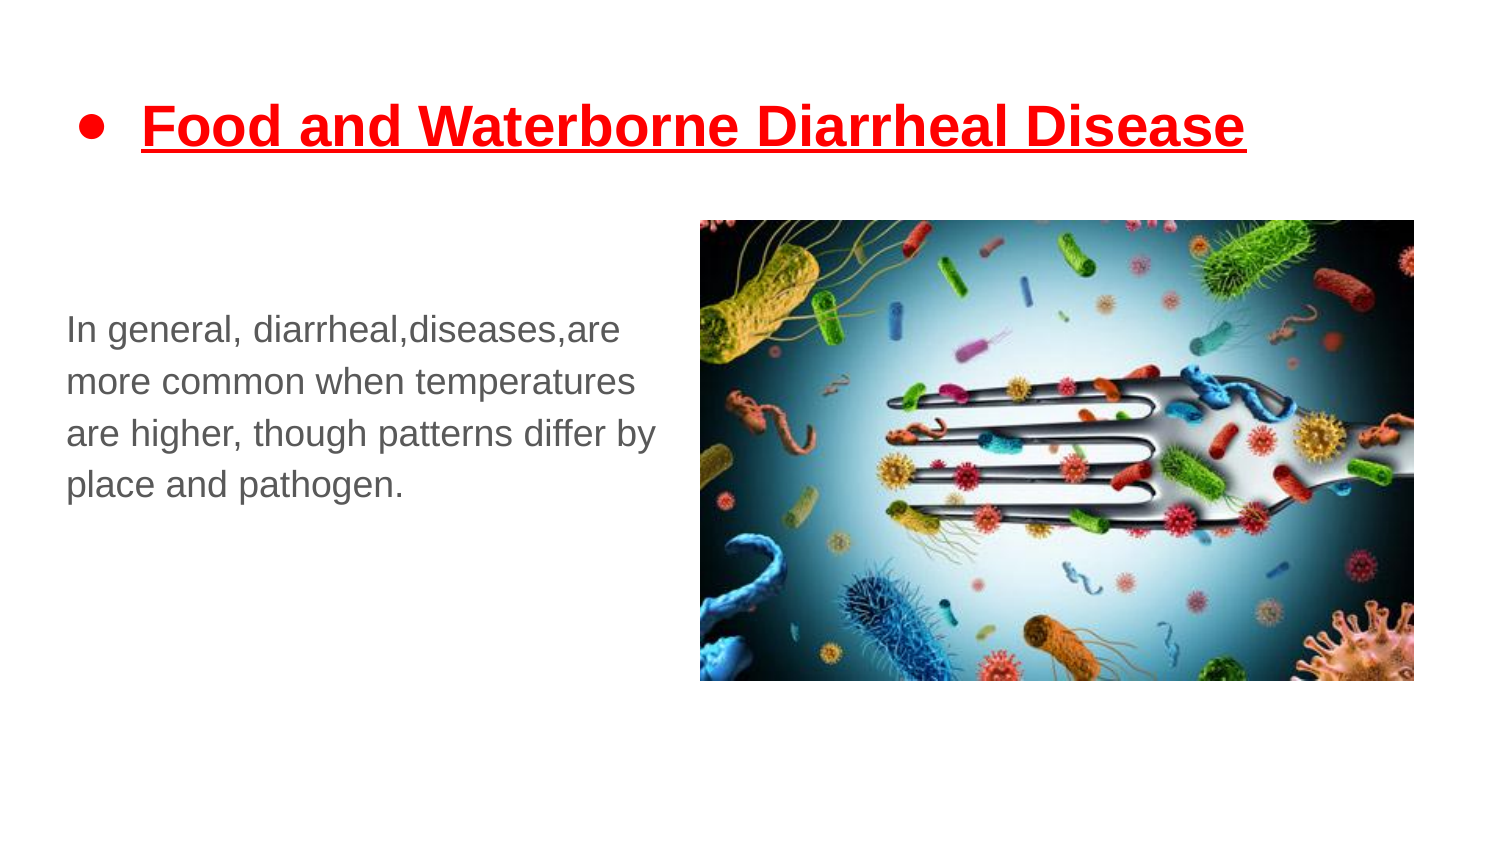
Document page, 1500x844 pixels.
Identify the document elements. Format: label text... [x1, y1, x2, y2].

title Food and Waterborne Diarrheal Disease [51, 72, 1449, 167]
picture [700, 220, 1414, 681]
list In general, diarrheal,diseases,are more common when temperatures are higher, though patterns differ by place and pathogen. [51, 283, 683, 844]
